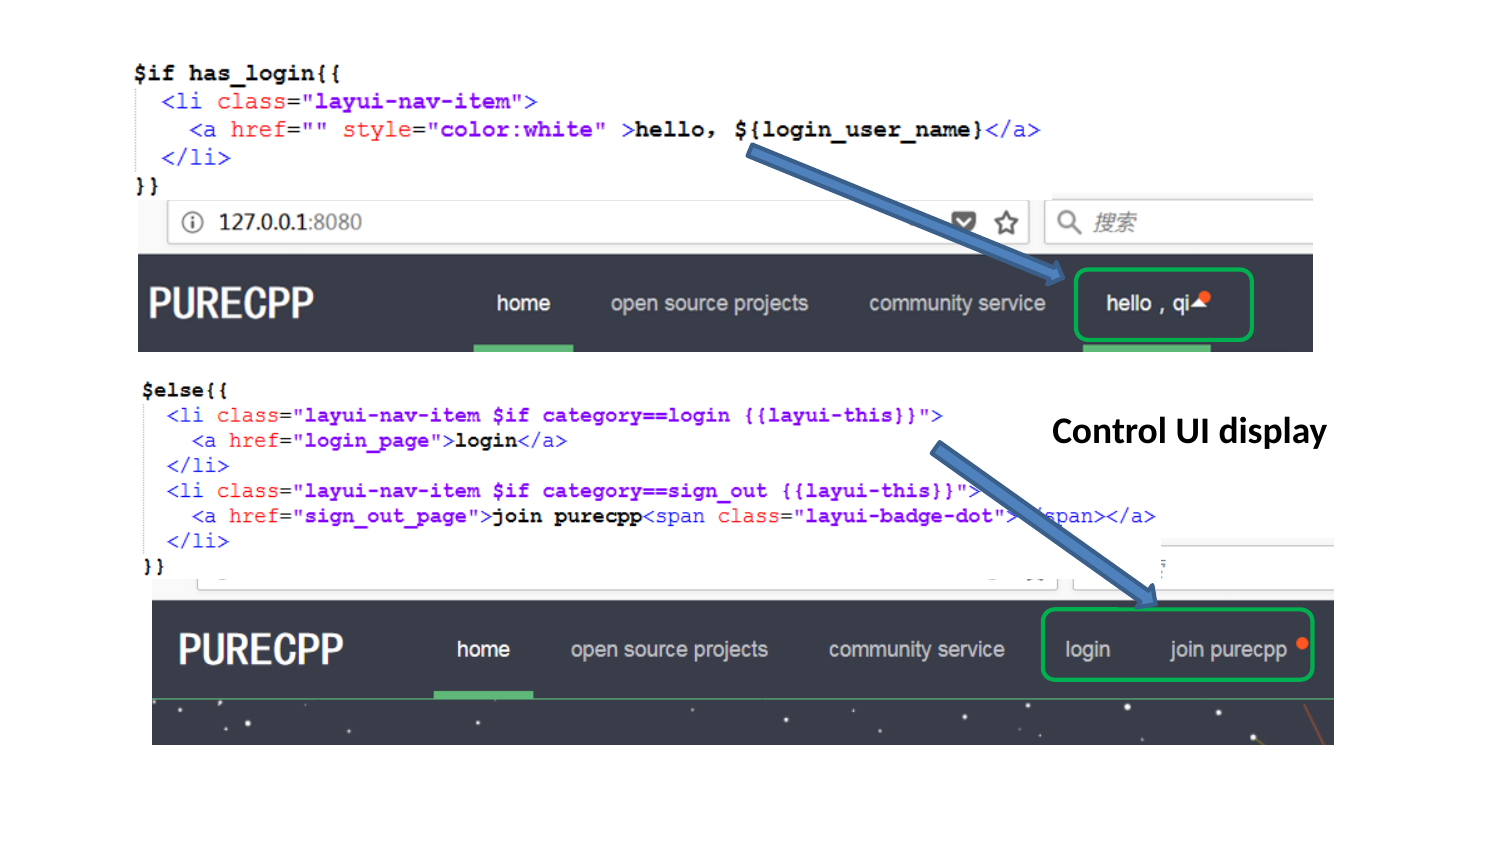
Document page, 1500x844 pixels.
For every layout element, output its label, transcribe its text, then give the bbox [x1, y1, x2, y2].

picture [128, 58, 1313, 352]
picture [138, 374, 1334, 745]
text_box Control UI display [1165, 398, 1343, 459]
